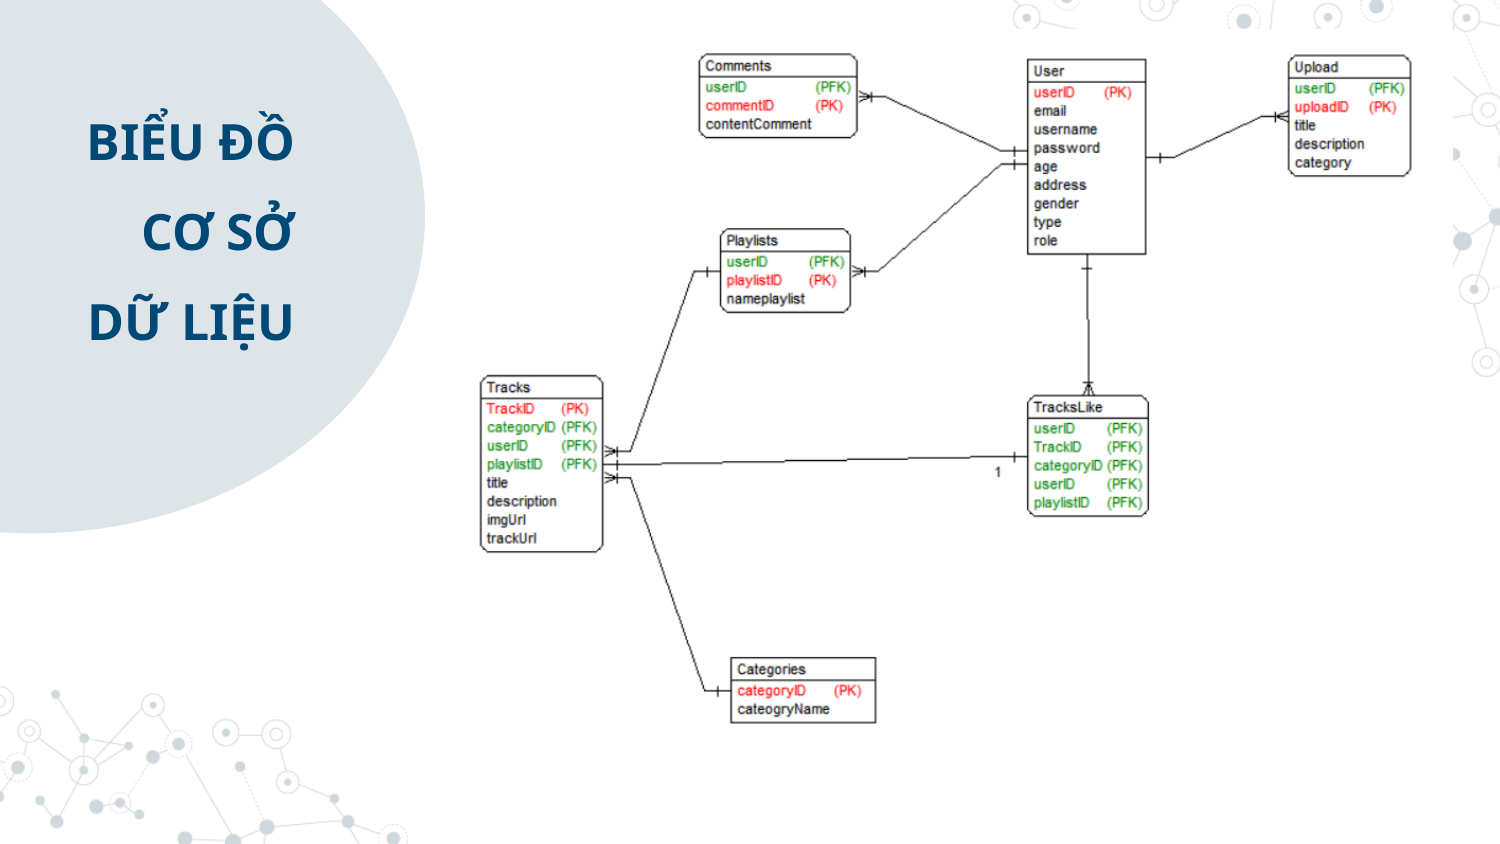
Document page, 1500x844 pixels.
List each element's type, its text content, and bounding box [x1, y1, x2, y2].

picture [0, 0, 1500, 844]
text_box BIỂU ĐỒ CƠ SỞ DỮ LIỆU [0, 0, 428, 536]
